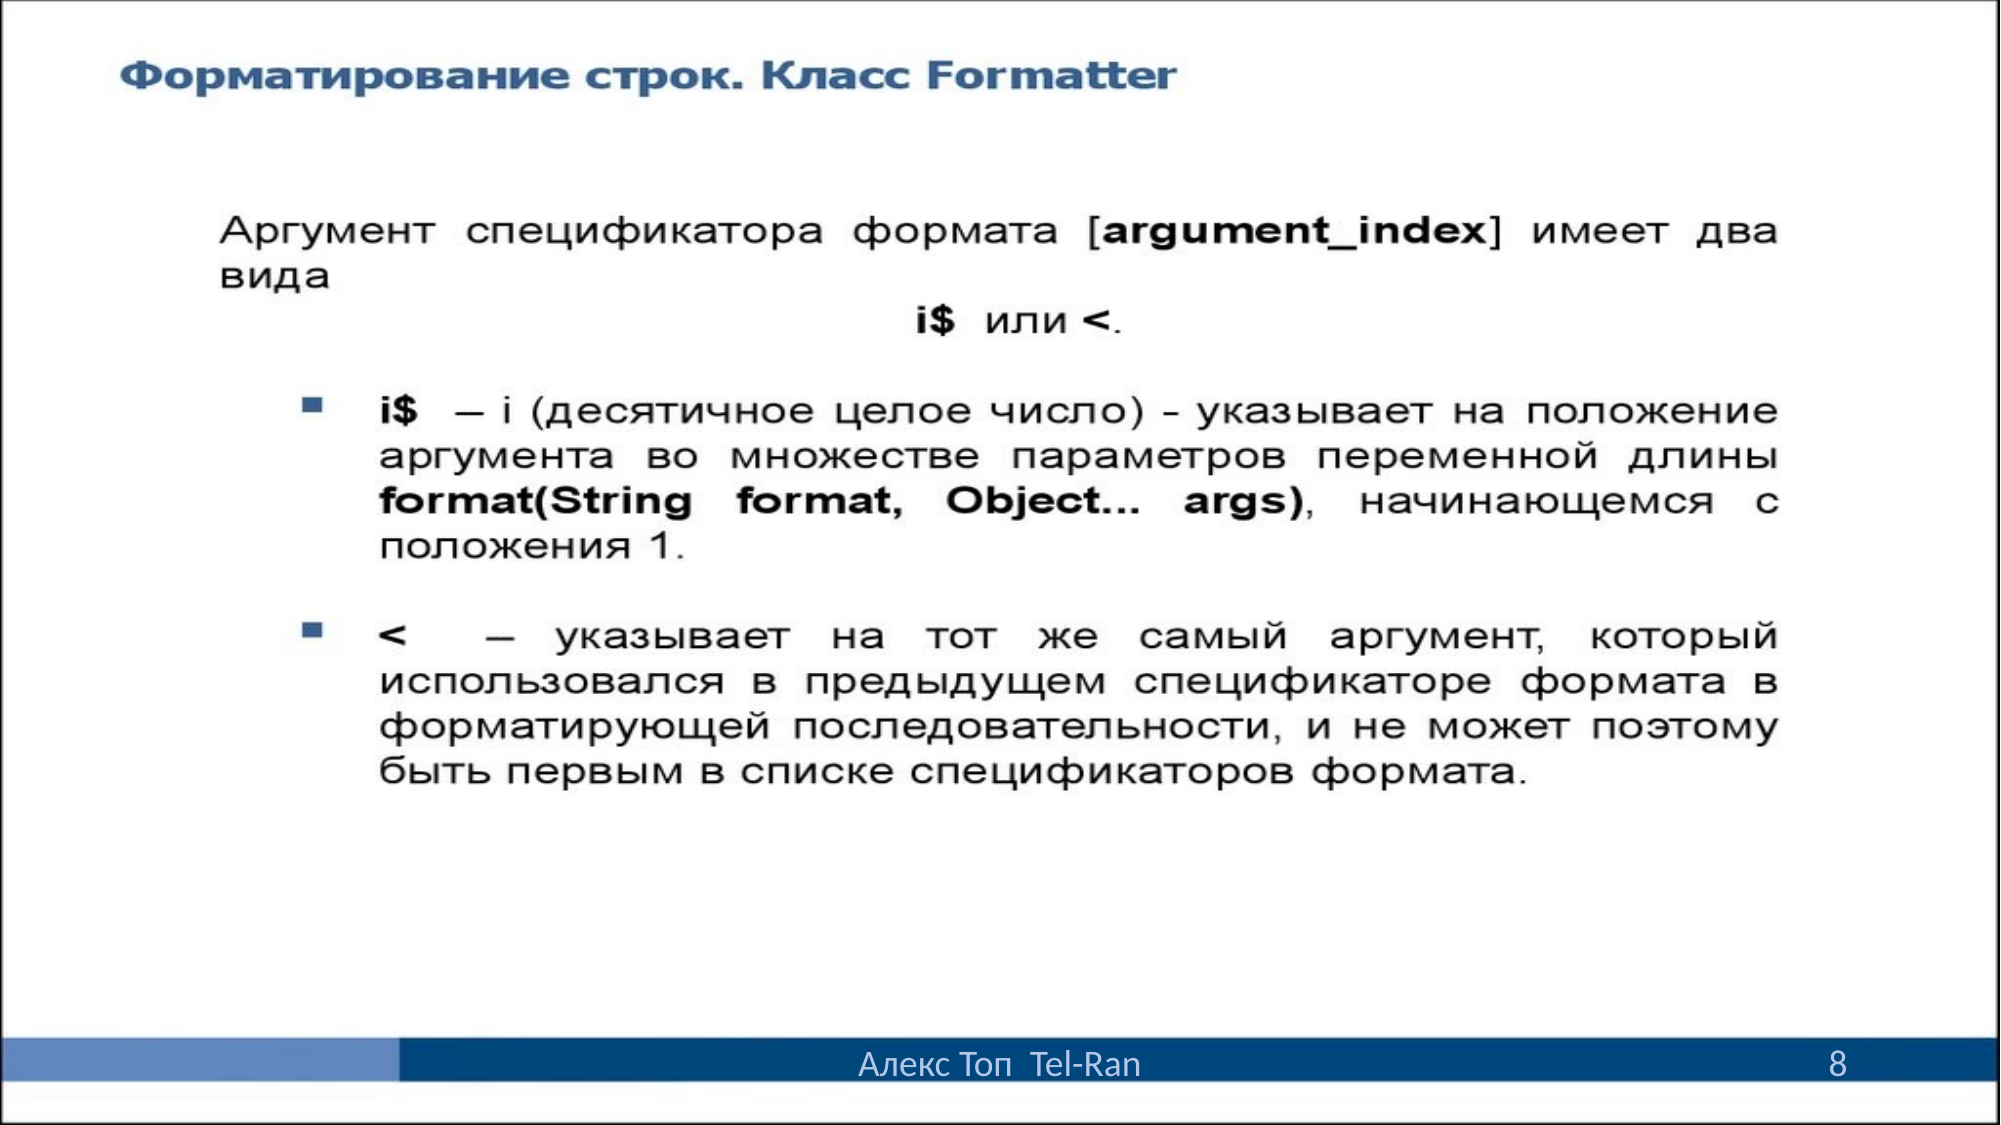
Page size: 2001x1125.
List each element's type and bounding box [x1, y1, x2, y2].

list [0, 0, 2000, 1125]
